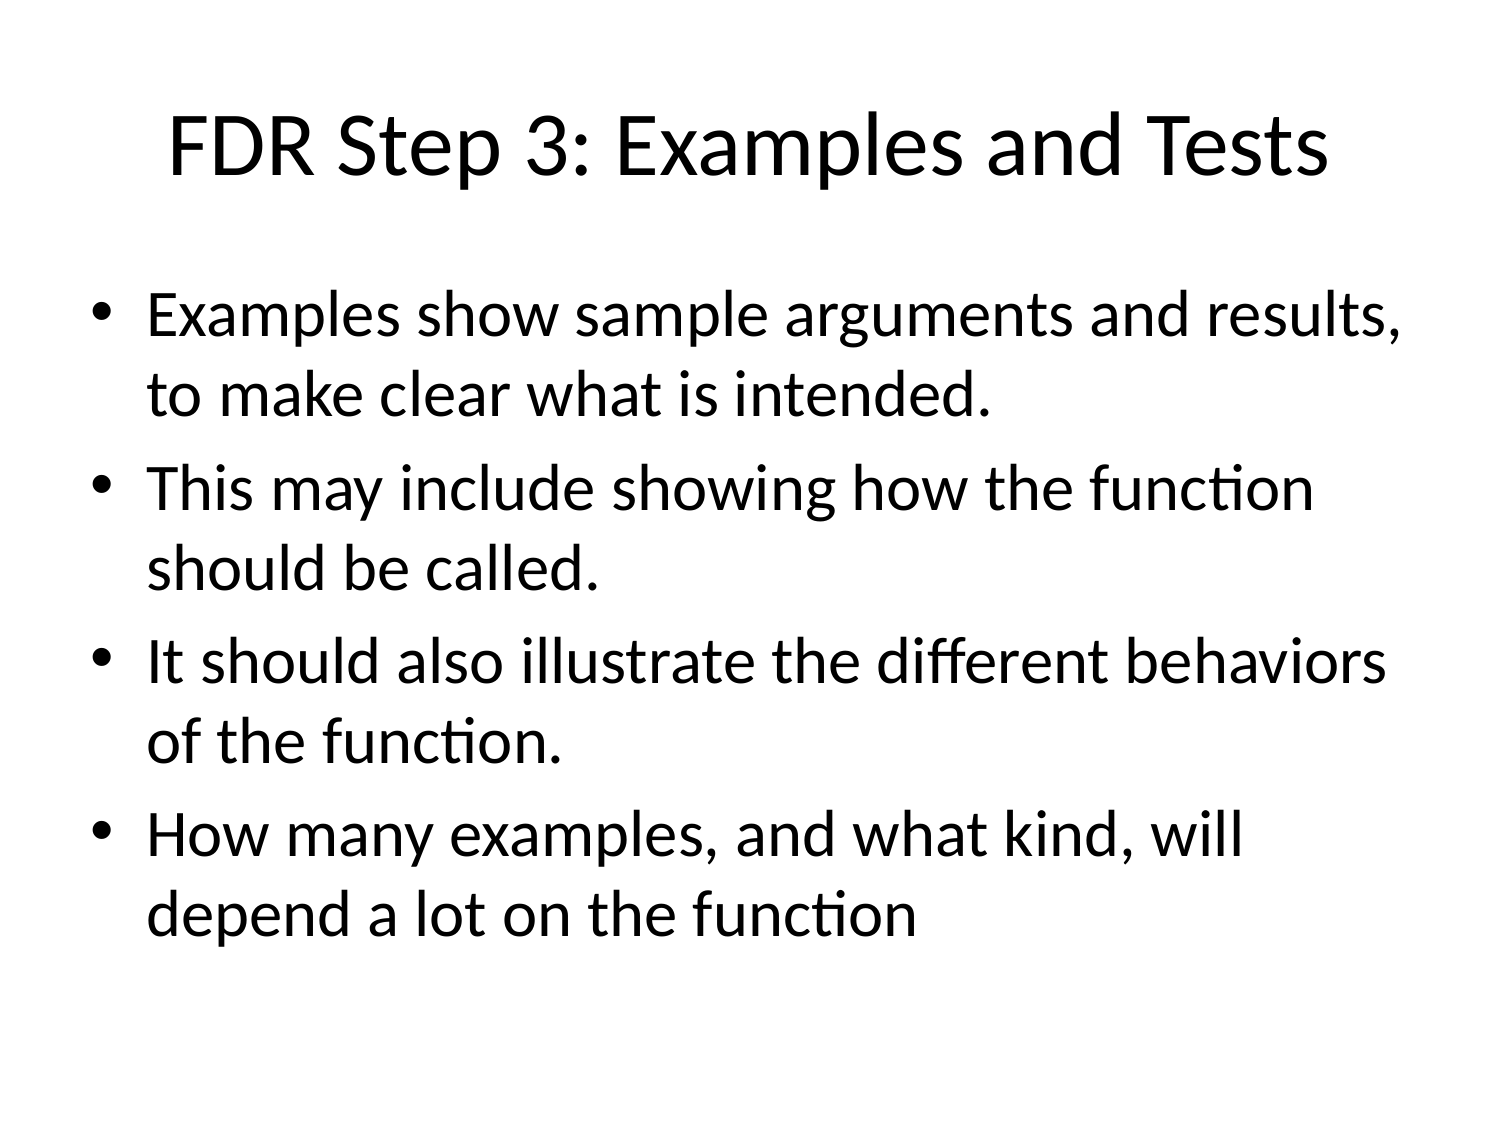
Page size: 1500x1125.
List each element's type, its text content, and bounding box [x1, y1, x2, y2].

list Examples show sample arguments and results, to make clear what is intended. This may include showing how the function should be called. It should also illustrate the different behaviors of the function. How many examples, and what kind, will depend a lot on the function [75, 262, 1425, 1005]
title FDR Step 3: Examples and Tests [75, 45, 1425, 233]
